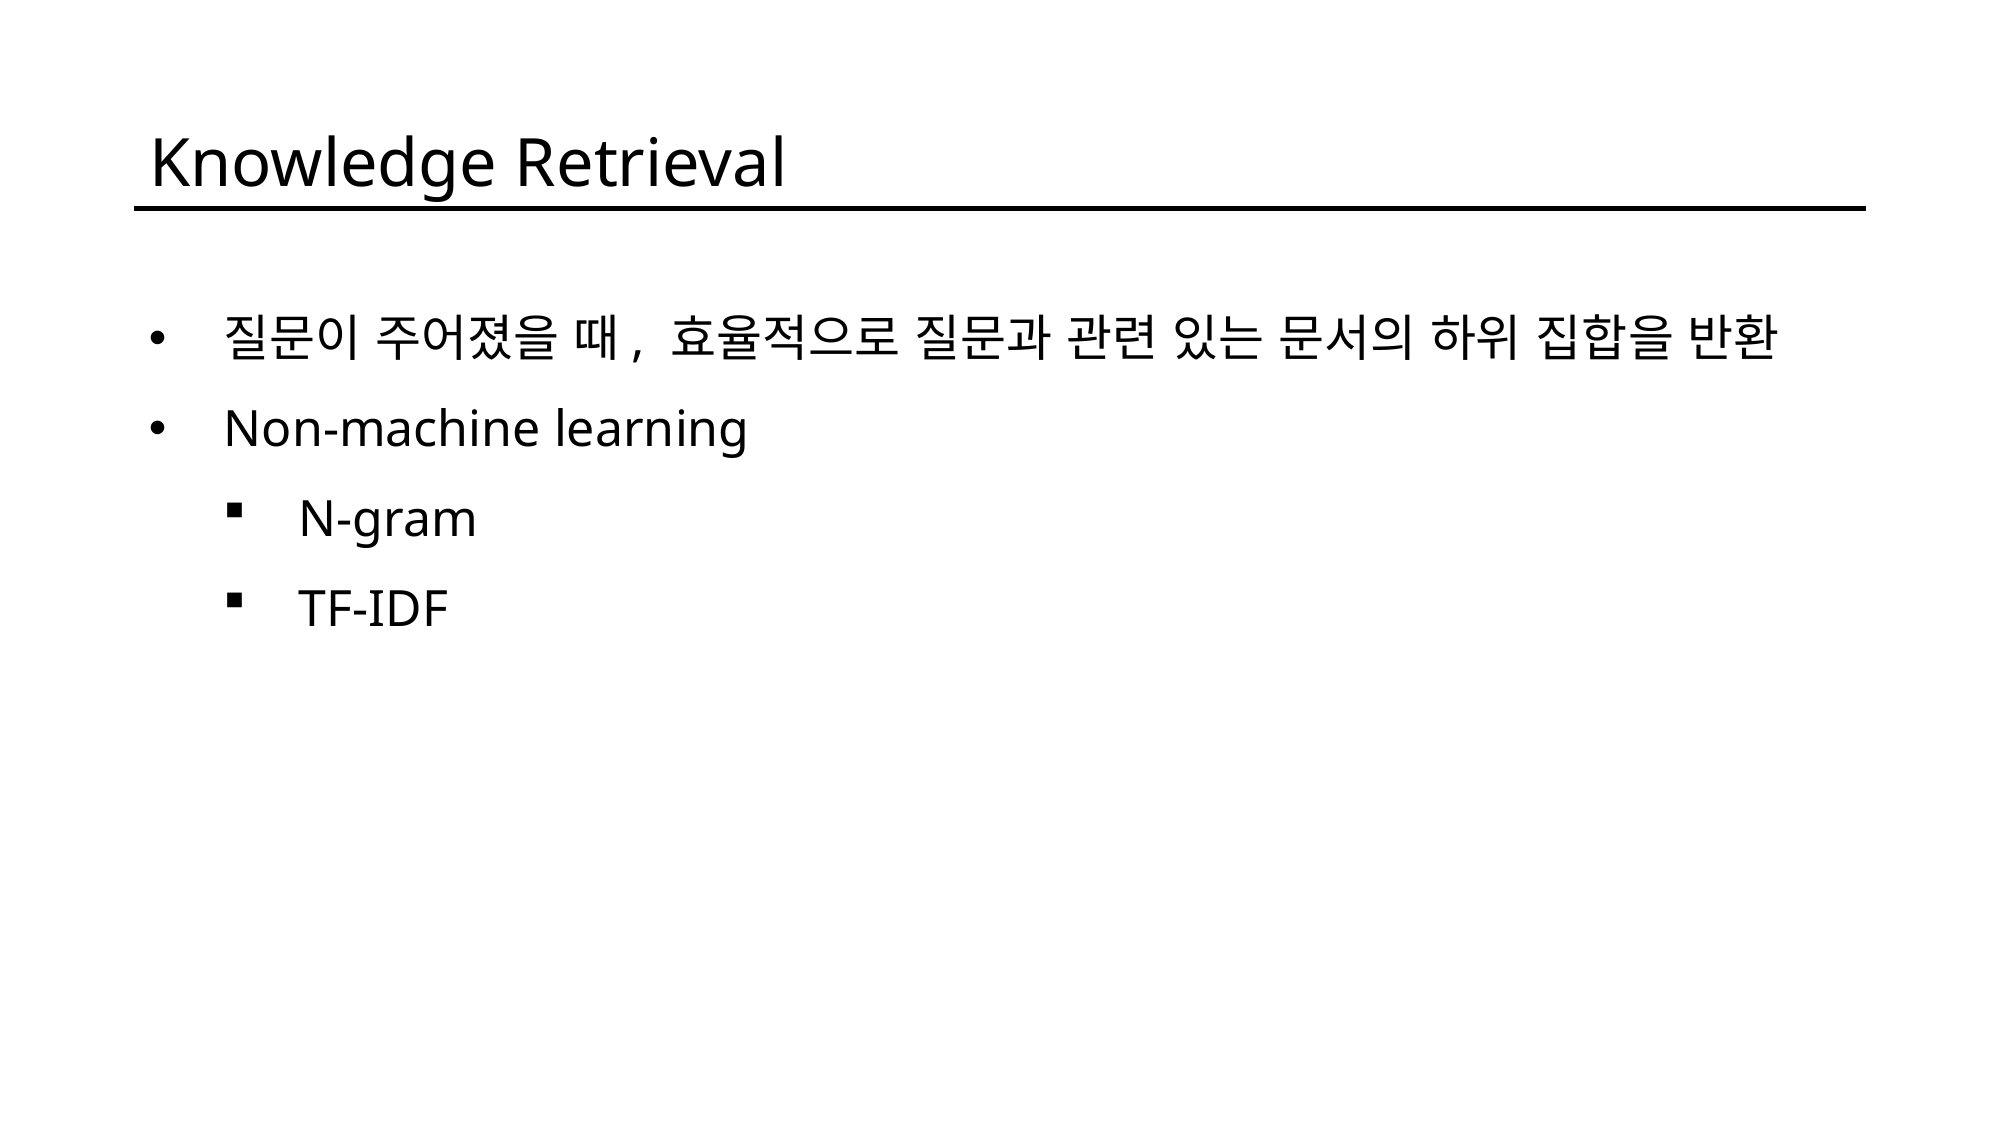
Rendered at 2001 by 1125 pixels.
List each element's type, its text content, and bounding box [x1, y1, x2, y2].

text_box Knowledge Retrieval [134, 64, 1683, 208]
text_box 질문이 주어졌을 때, 효율적으로 질문과 관련 있는 문서의 하위 집합을 반환 Non-machine learning N-gram TF-IDF [134, 269, 2000, 645]
